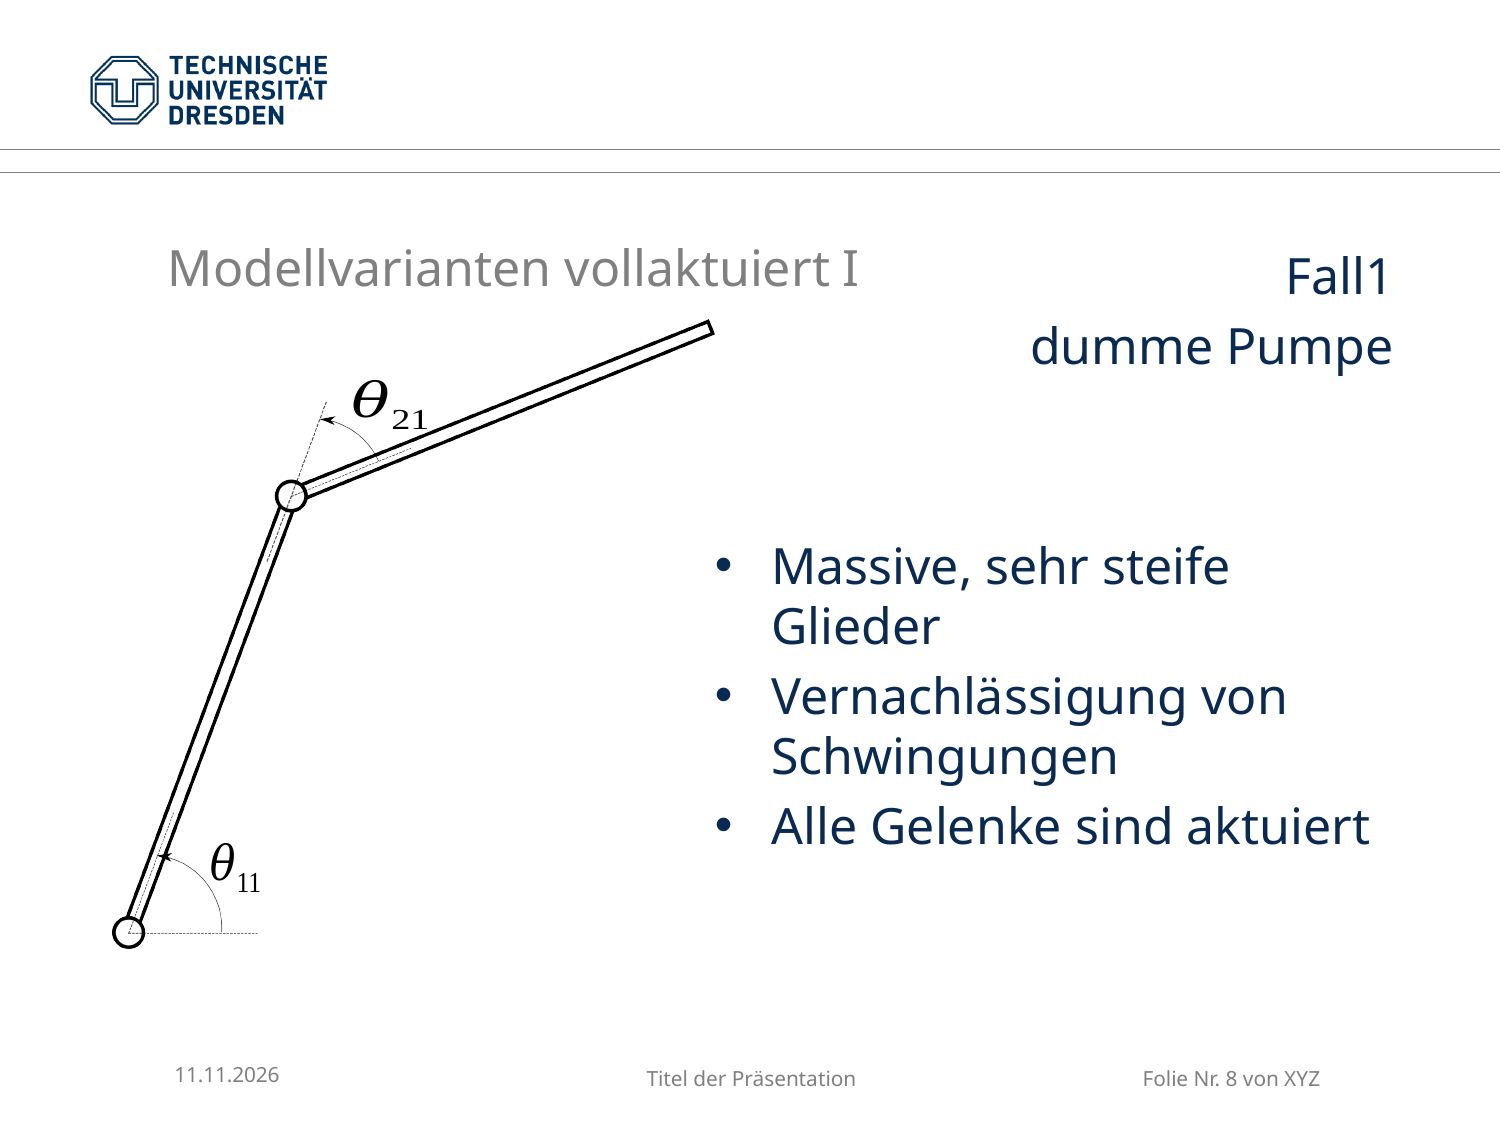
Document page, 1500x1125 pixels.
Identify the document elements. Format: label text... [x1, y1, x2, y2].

list Massive, sehr steife Glieder Vernachlässigung von Schwingungen Alle Gelenke sind aktuiert [719, 527, 1409, 846]
picture [90, 54, 327, 125]
text_box Fall1 dumme Pumpe [726, 237, 1409, 514]
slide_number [159, 1045, 510, 1106]
picture [111, 319, 715, 950]
title Modellvarianten vollaktuiert I [152, 172, 1372, 361]
